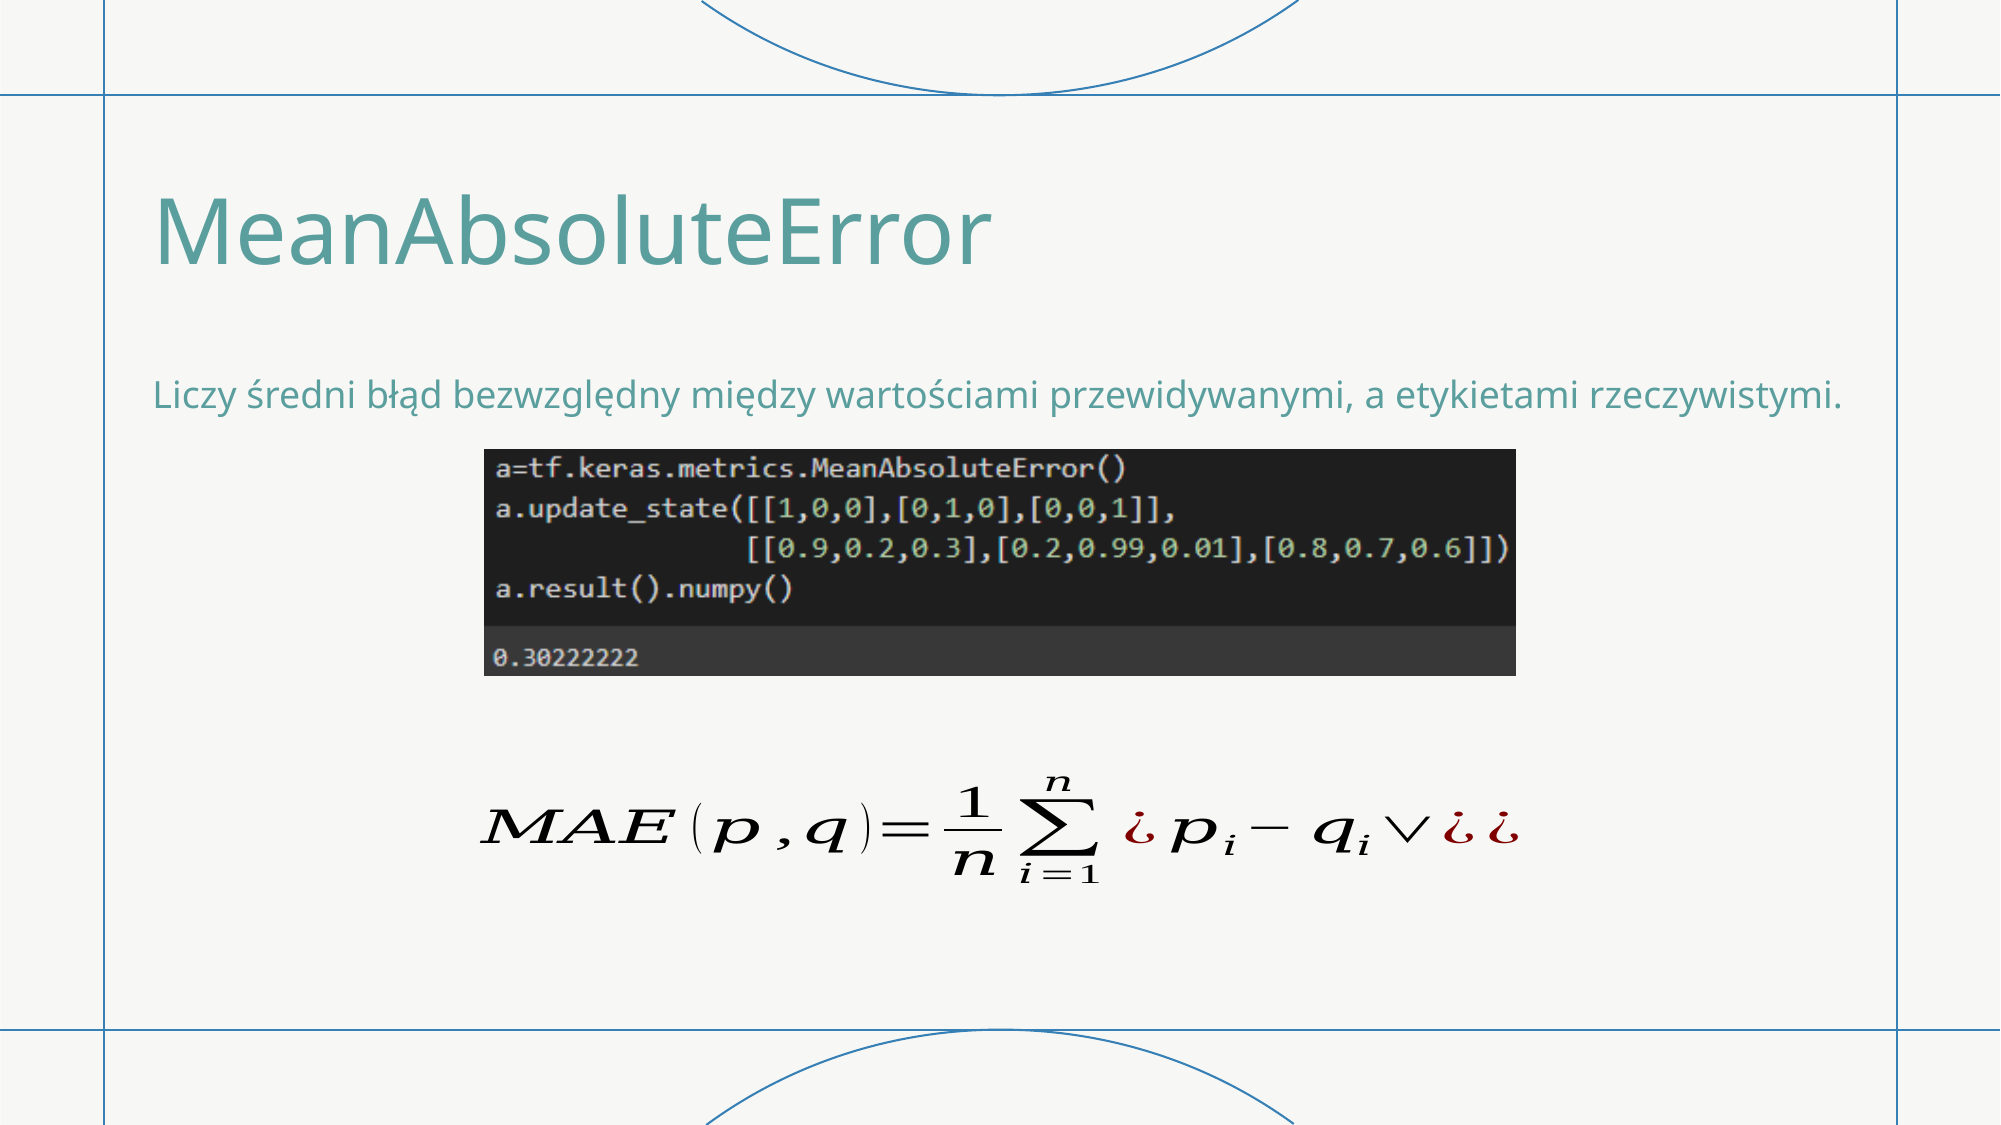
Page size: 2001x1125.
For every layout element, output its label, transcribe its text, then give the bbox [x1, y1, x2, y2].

picture [484, 449, 1516, 676]
title MeanAbsoluteError [137, 119, 1863, 337]
list Liczy średni błąd bezwzględny między wartościami przewidywanymi, a etykietami rzeczywistymi. [137, 359, 1863, 987]
